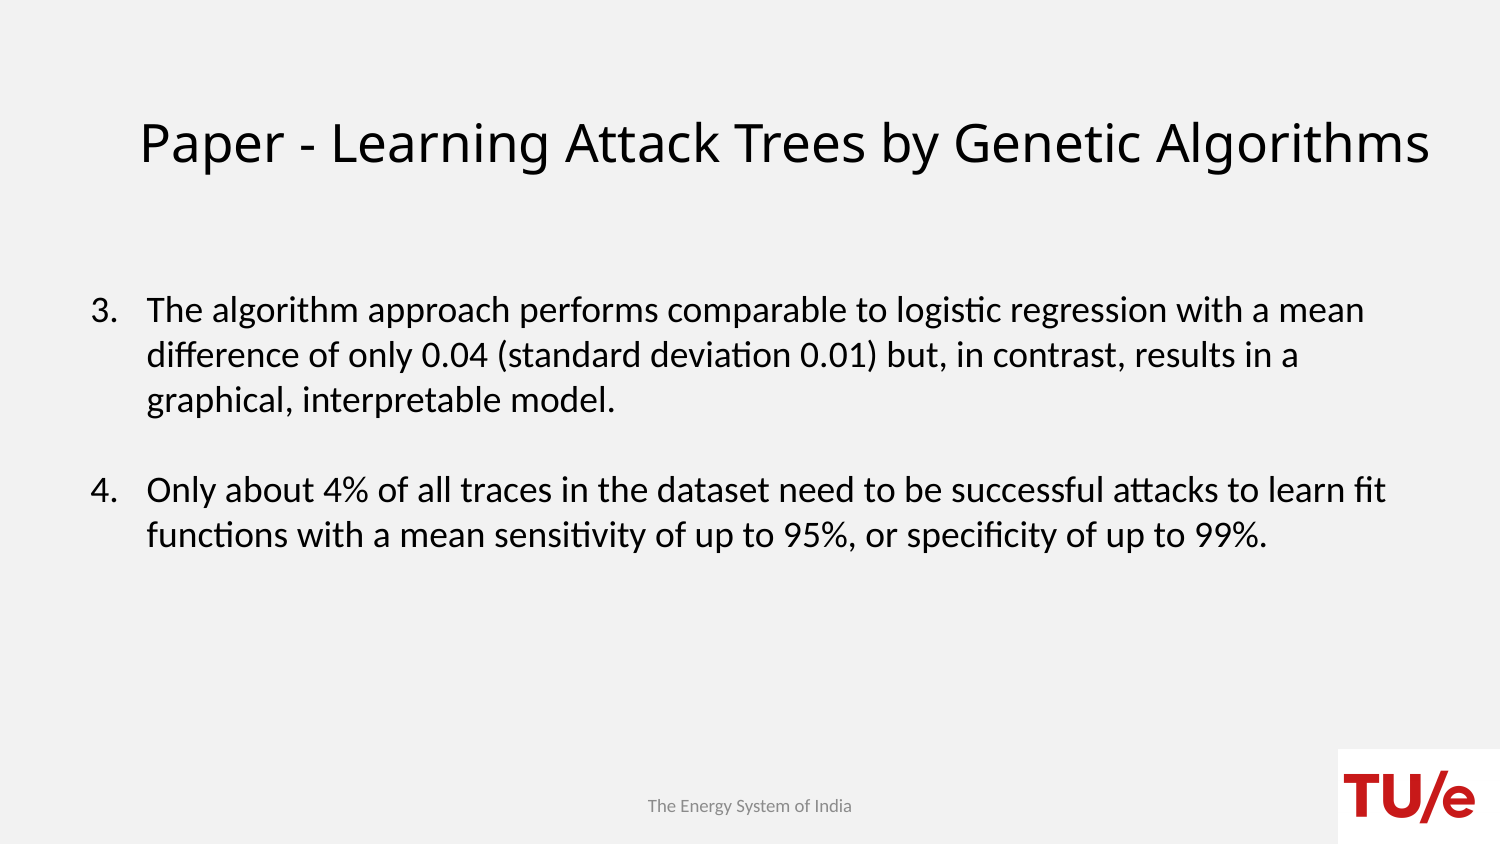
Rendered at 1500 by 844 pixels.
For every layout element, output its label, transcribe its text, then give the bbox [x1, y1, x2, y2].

picture [1338, 749, 1500, 844]
title Paper - Learning Attack Trees by Genetic Algorithms [124, 85, 1464, 206]
footer The Energy System of India​ [496, 782, 1004, 827]
text_box The algorithm approach performs comparable to logistic regression with a mean difference of only 0.04 (standard deviation 0.01) but, in contrast, results in a graphical, interpretable model. Only about 4% of all traces in the dataset need to be successful attacks to learn fit functions with a mean sensitivity of up to 95%, or specificity of up to 99%. [75, 277, 1464, 563]
